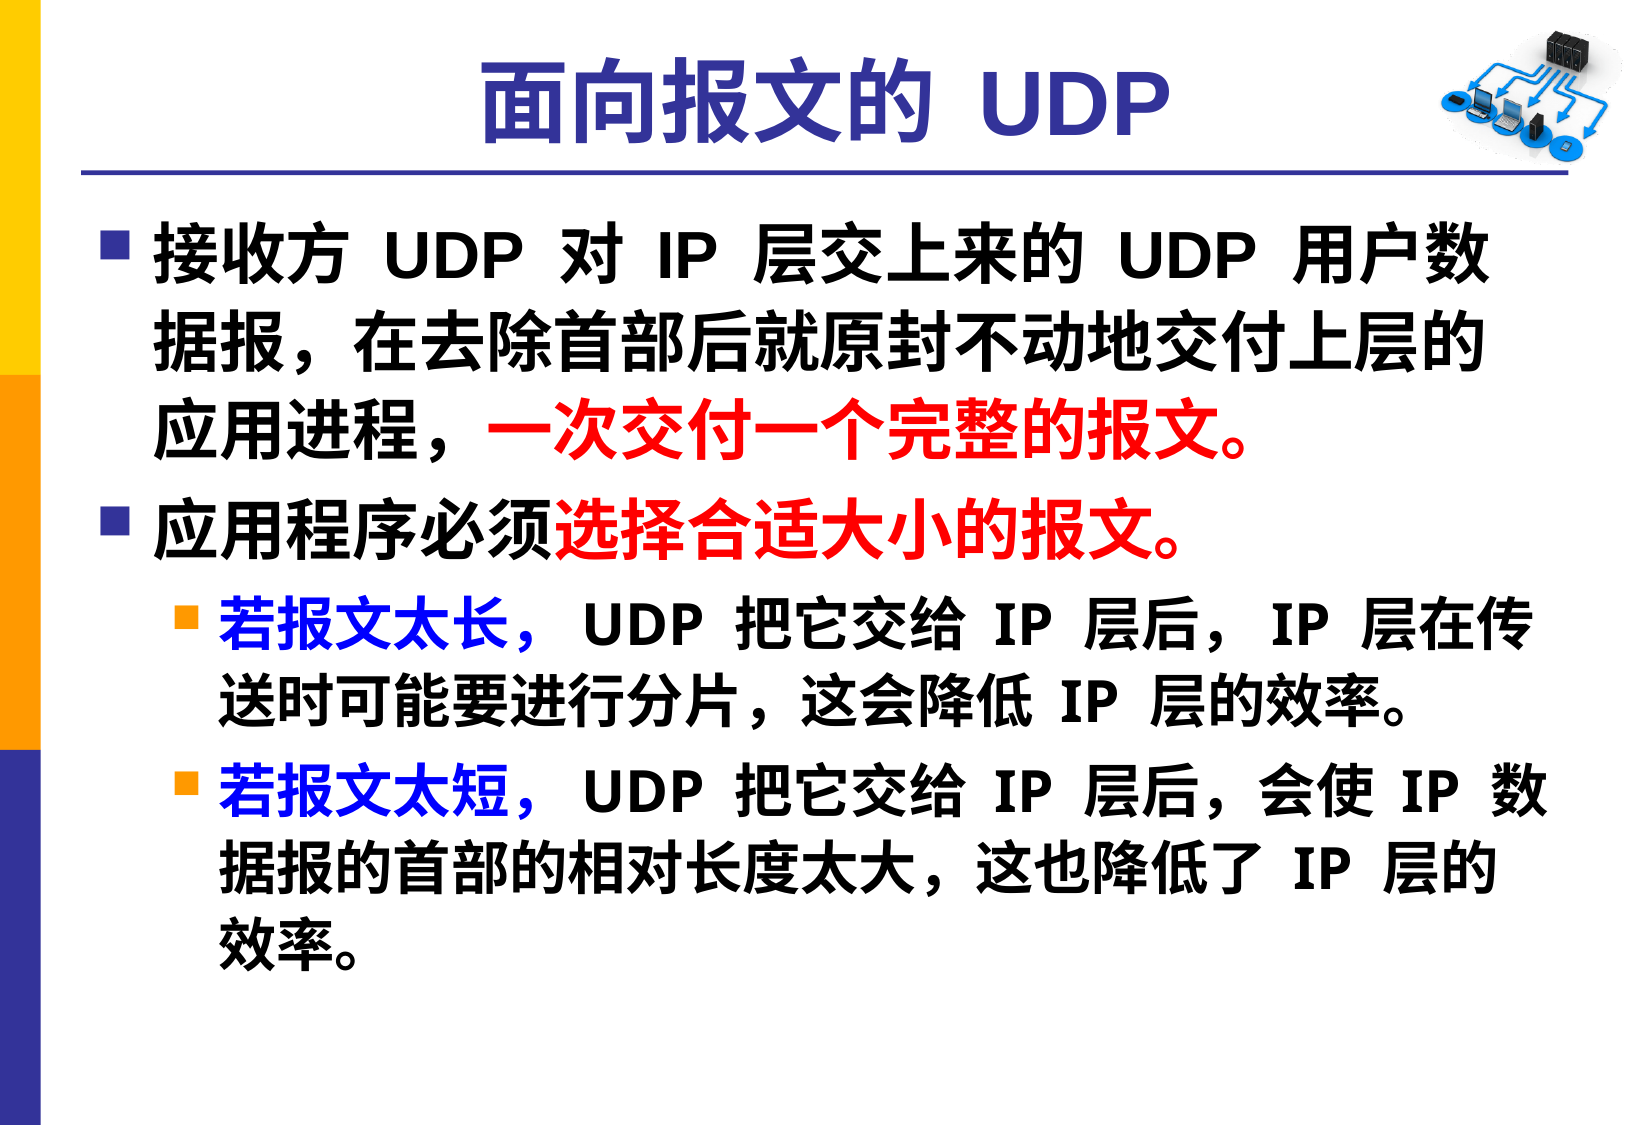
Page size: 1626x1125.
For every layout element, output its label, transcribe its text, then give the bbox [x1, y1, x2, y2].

picture [1438, 30, 1624, 165]
title 面向报文的 UDP [81, 30, 1569, 161]
list 接收方 UDP 对 IP 层交上来的 UDP 用户数据报，在去除首部后就原封不动地交付上层的应用进程，一次交付一个完整的报文。 应用程序必须选择合适大小的报文。 若报文太长，UDP 把它交给 IP 层后，IP 层在传送时可能要进行分片，这会降低 IP 层的效率。 若报文太短，UDP 把它交给 IP 层后，会使 IP 数据报的首部的相对长度太大，这也降低了 IP 层的效率。 [81, 196, 1569, 1006]
